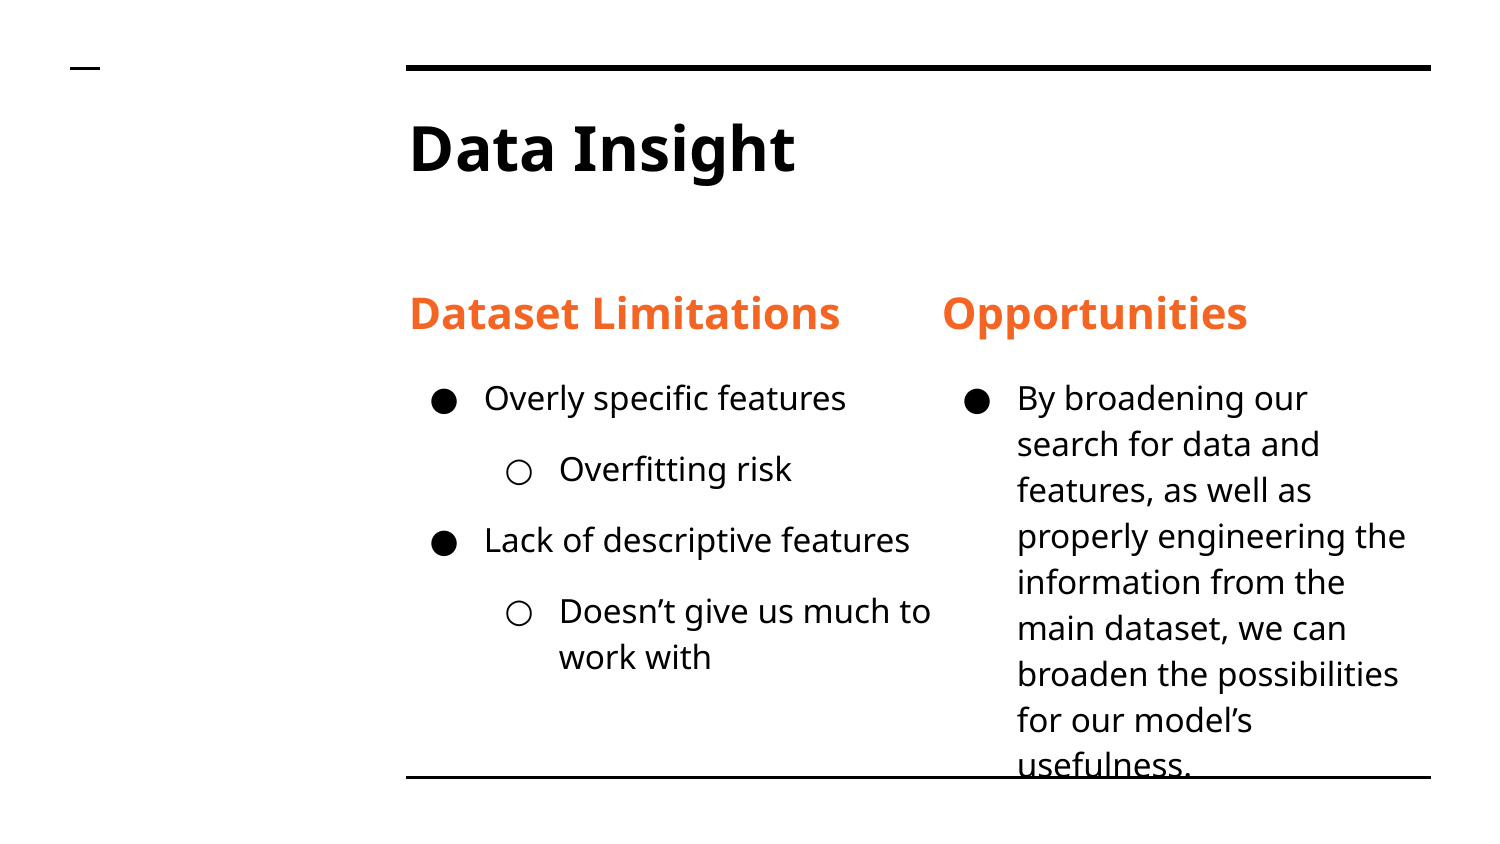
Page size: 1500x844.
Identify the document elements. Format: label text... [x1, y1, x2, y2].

list Opportunities By broadening our search for data and features, as well as properly engineering the information from the main dataset, we can broaden the possibilities for our model’s usefulness. [926, 262, 1431, 800]
title Data Insight [393, 94, 1431, 199]
list Dataset Limitations Overly specific features Overfitting risk Lack of descriptive features Doesn’t give us much to work with [393, 262, 926, 756]
